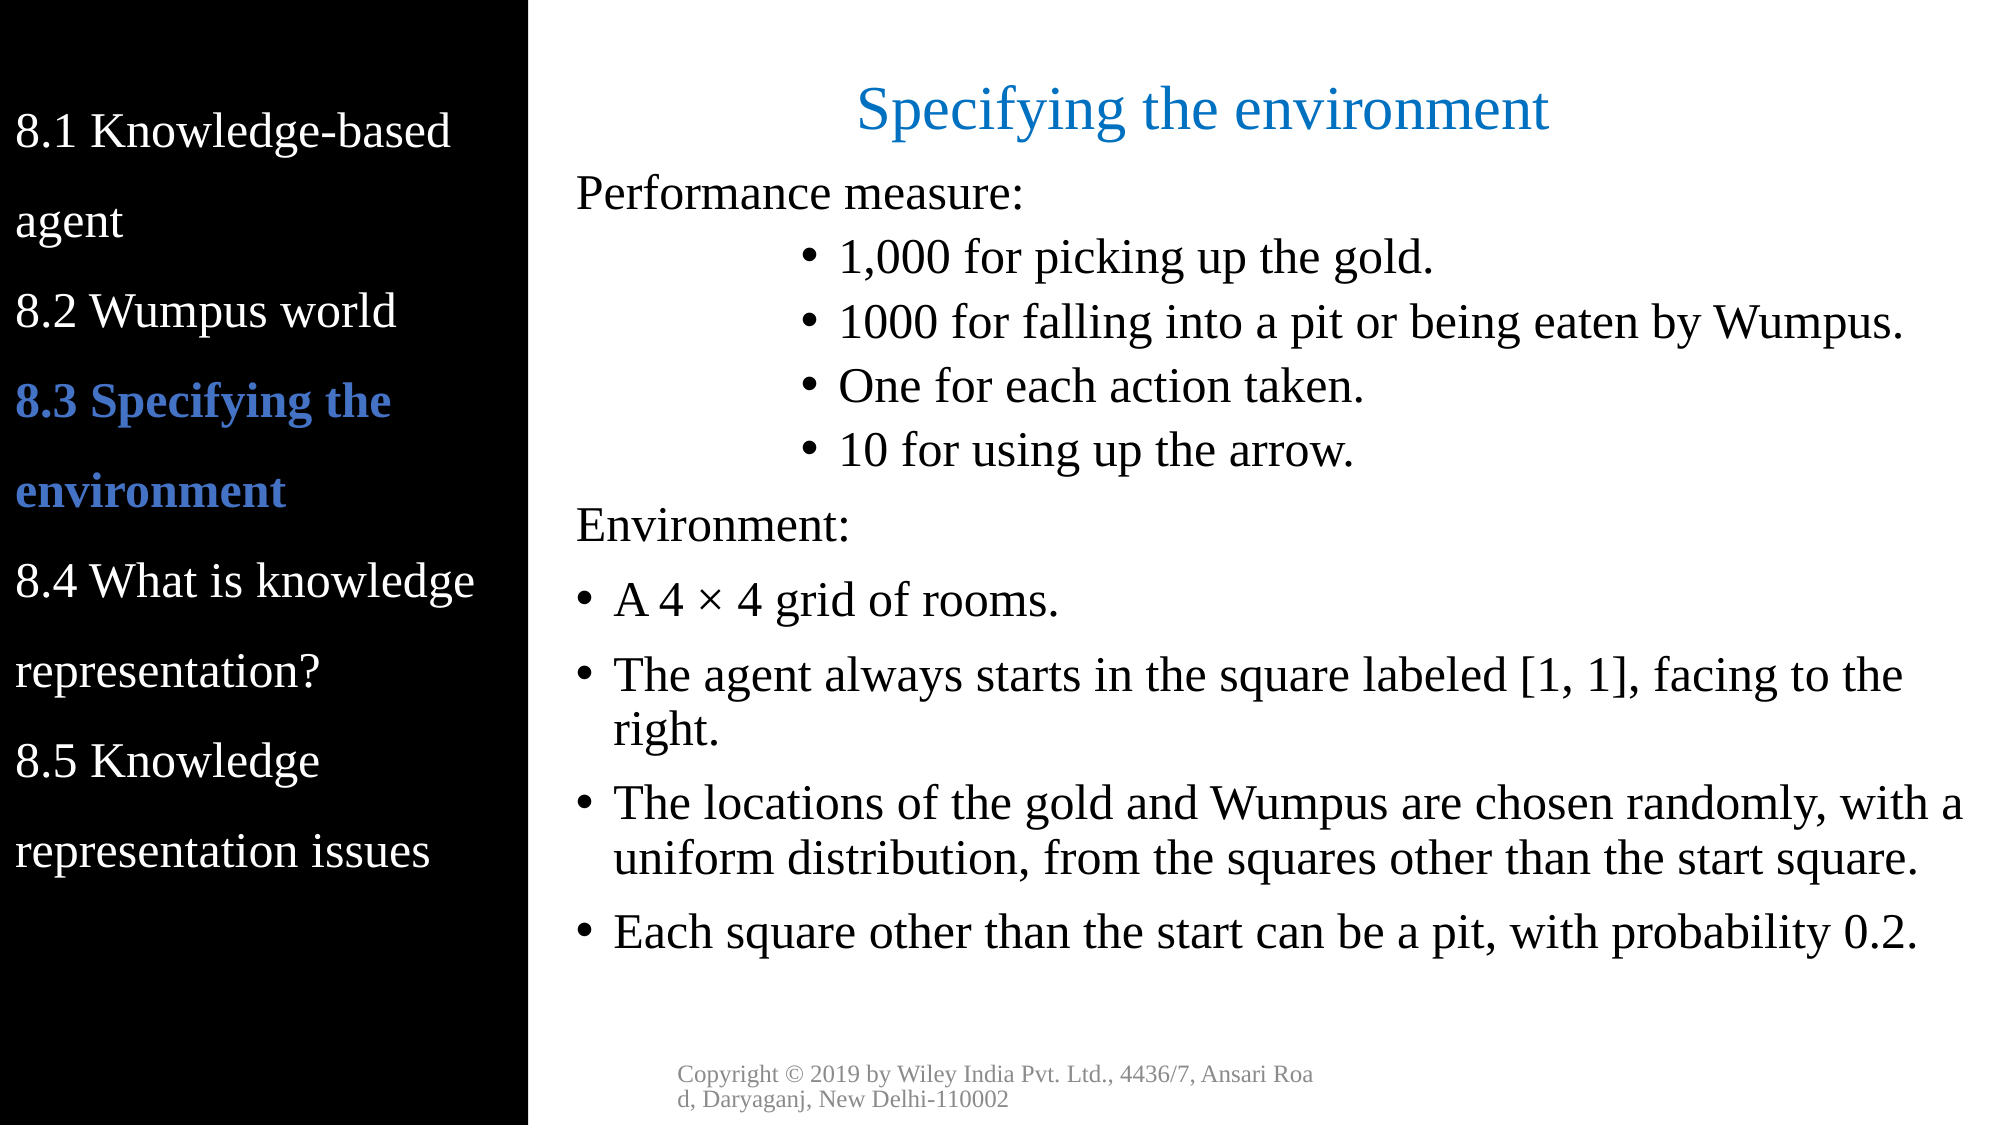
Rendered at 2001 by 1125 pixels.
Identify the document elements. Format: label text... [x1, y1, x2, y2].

title Specifying the environment [560, 59, 1863, 158]
list Performance measure: 1,000 for picking up the gold. 1000 for falling into a pit or being eaten by Wumpus. One for each action taken. 10 for using up the arrow. Environment: A 4 × 4 grid of rooms. The agent always starts in the square labeled [1, 1], facing to the right. The locations of the gold and Wumpus are chosen randomly, with a uniform distribution, from the squares other than the start square. Each square other than the start can be a pit, with probability 0.2. [560, 158, 1981, 1066]
footer Copyright © 2019 by Wiley India Pvt. Ltd., 4436/7, Ansari Road, Daryaganj, New Delhi-110002 [662, 1042, 1338, 1103]
text_box 8.1 Knowledge-based agent 8.2 Wumpus world 8.3 Specifying the environment 8.4 What is knowledge representation? 8.5 Knowledge representation issues [0, 0, 529, 1125]
